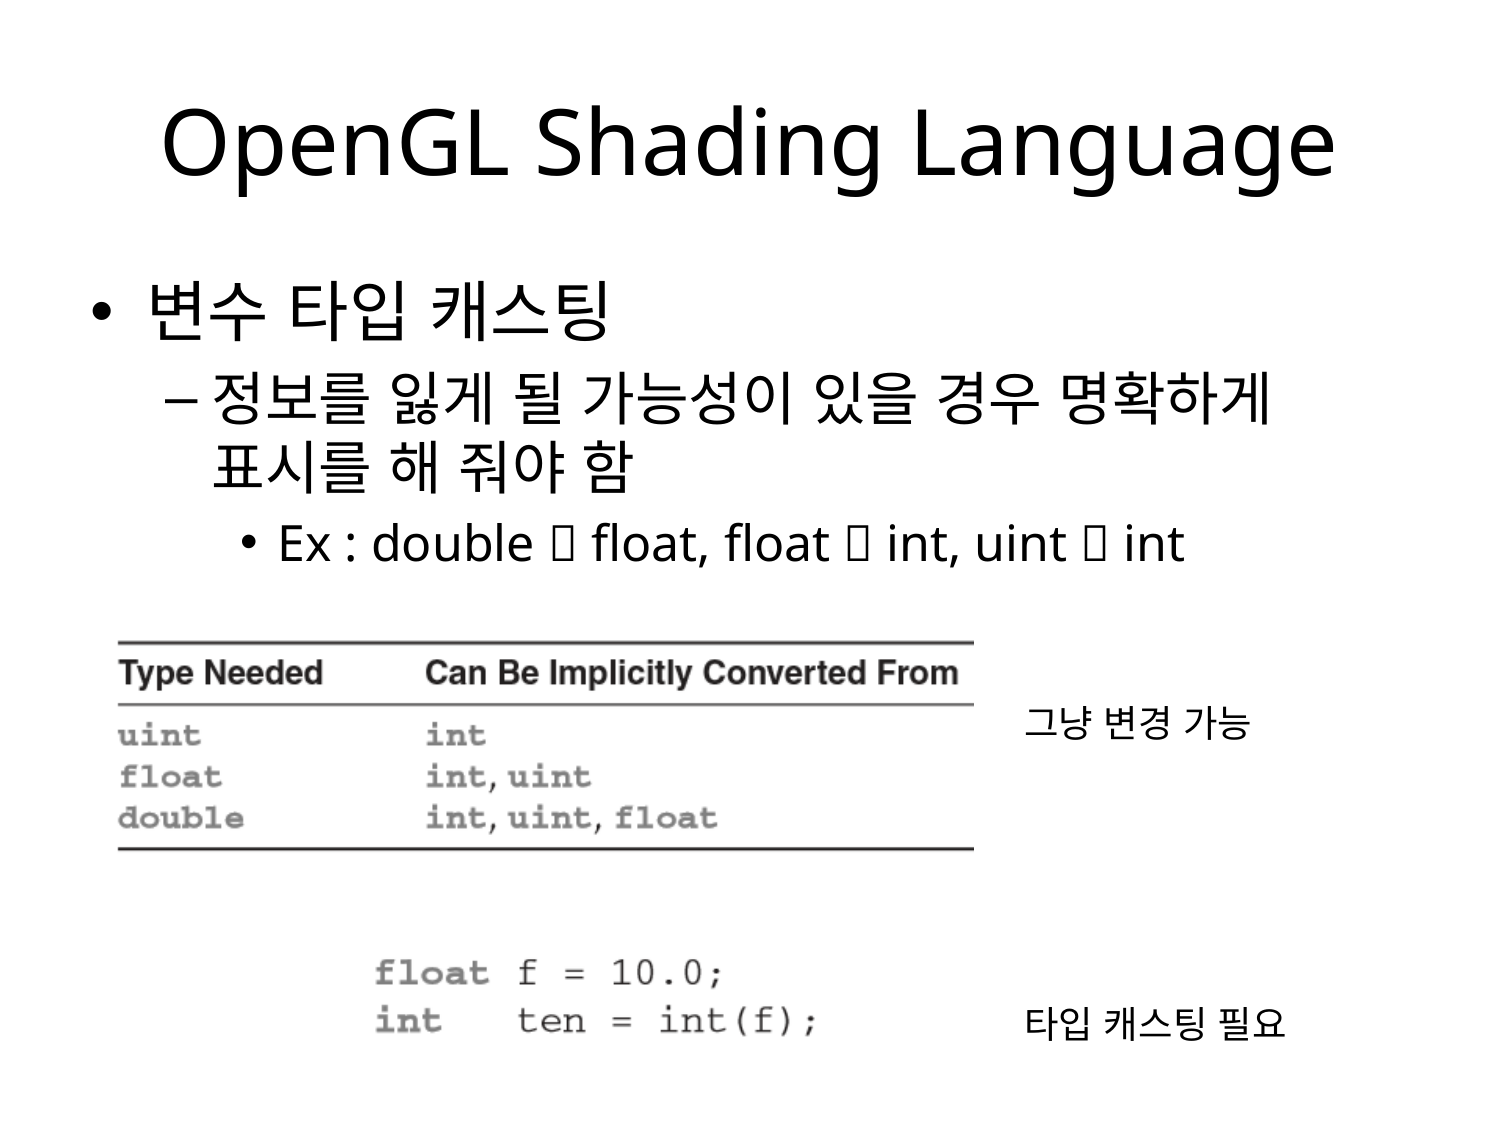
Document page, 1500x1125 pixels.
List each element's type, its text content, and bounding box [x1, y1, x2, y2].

title OpenGL Shading Language [75, 45, 1425, 233]
list 변수 타입 캐스팅 정보를 잃게 될 가능성이 있을 경우 명확하게 표시를 해 줘야 함 Ex : double  float, float  int, uint  int [75, 262, 1425, 1005]
text_box 그냥 변경 가능 [1009, 692, 1329, 753]
picture [371, 946, 821, 1046]
text_box 타입 캐스팅 필요 [1009, 993, 1365, 1053]
picture [112, 633, 974, 861]
